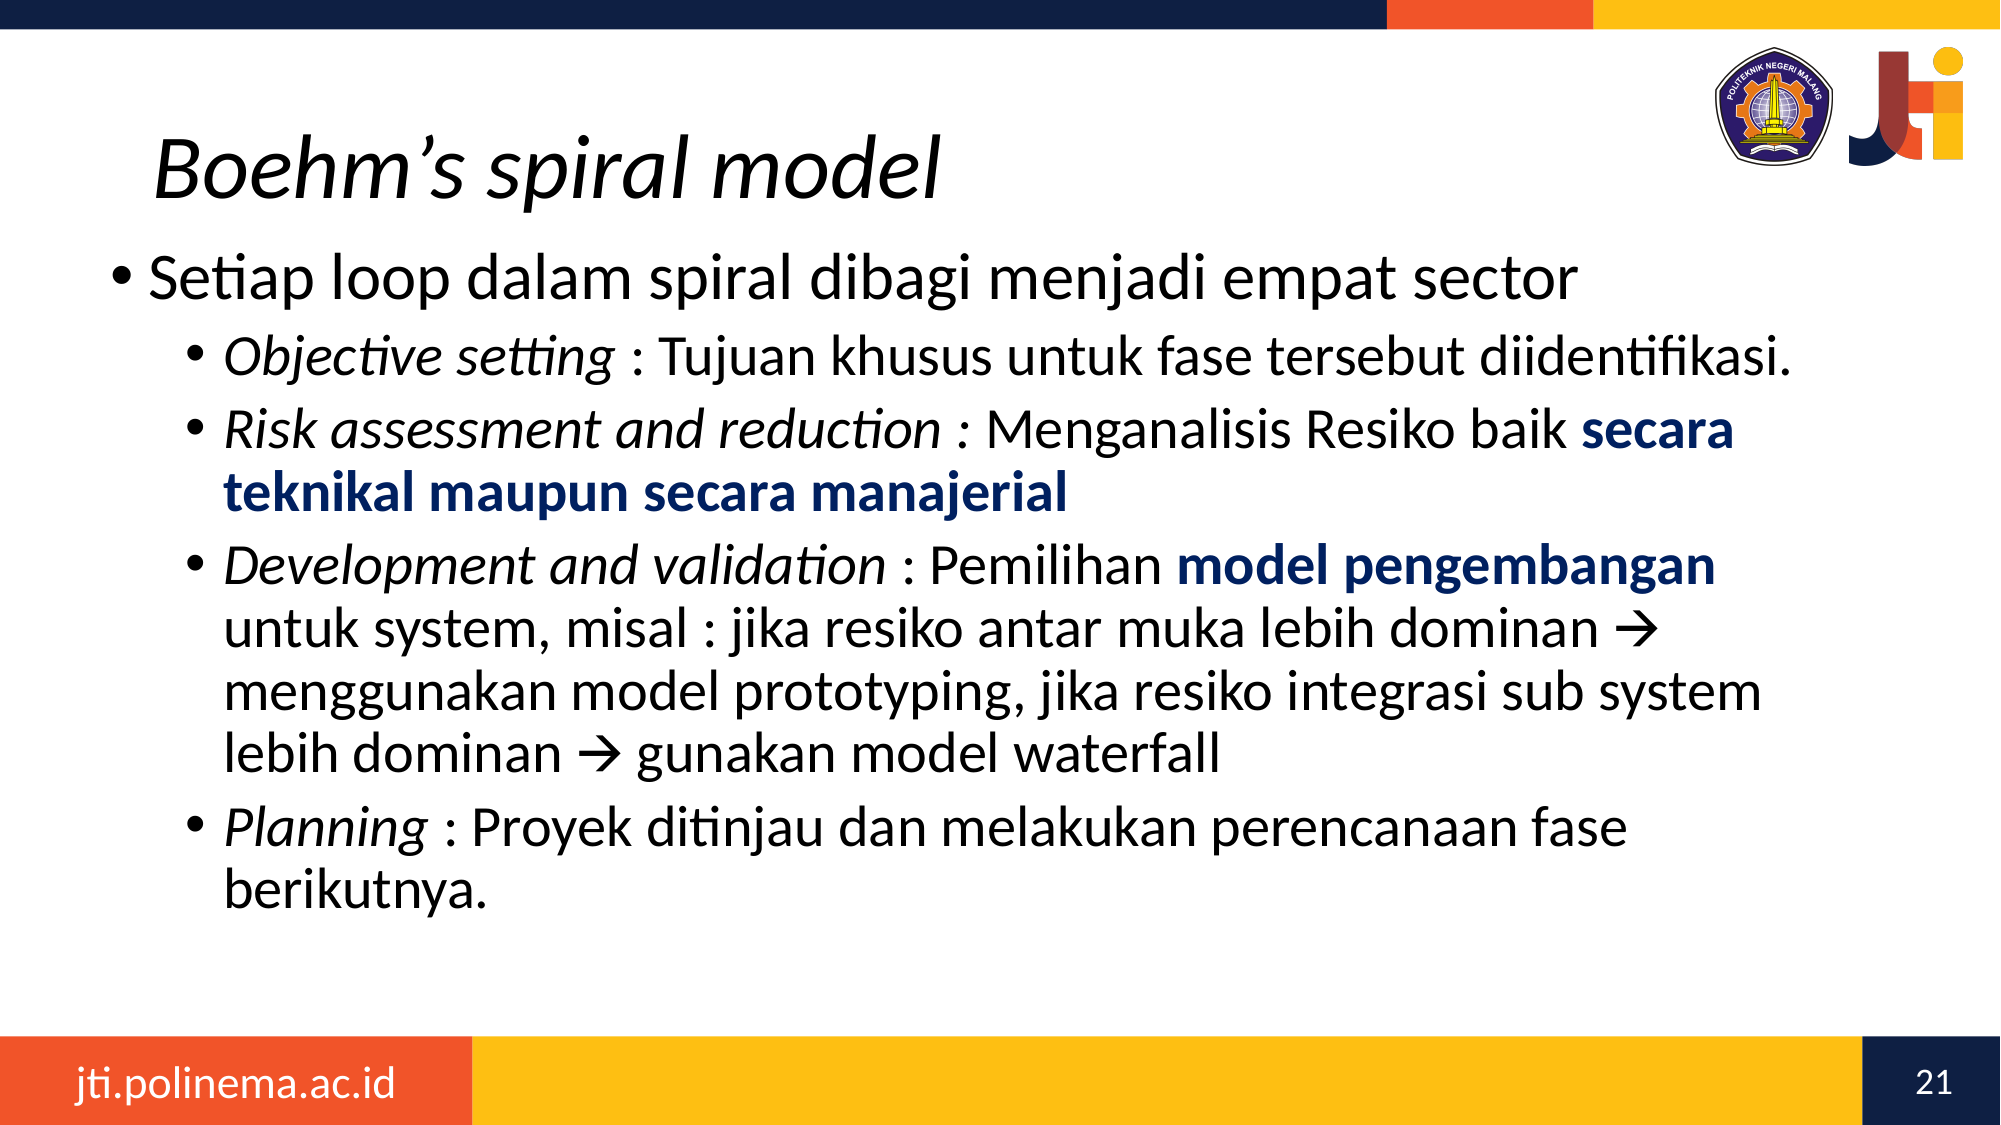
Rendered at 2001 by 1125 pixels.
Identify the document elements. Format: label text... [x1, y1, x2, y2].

picture [1715, 47, 1833, 166]
slide_number 21 [1888, 1049, 1980, 1110]
title Boehm’s spiral model [137, 59, 1673, 234]
list Setiap loop dalam spiral dibagi menjadi empat sector Objective setting : Tujuan khusus untuk fase tersebut diidentifikasi. Risk assessment and reduction : Menganalisis Resiko baik secara teknikal maupun secara manajerial Development and validation : Pemilihan model pengembangan untuk system, misal : jika resiko antar muka lebih dominan 🡪 menggunakan model prototyping, jika resiko integrasi sub system lebih dominan 🡪 gunakan model waterfall Planning : Proyek ditinjau dan melakukan perencanaan fase berikutnya. [95, 234, 1821, 1004]
picture [1849, 47, 1963, 166]
